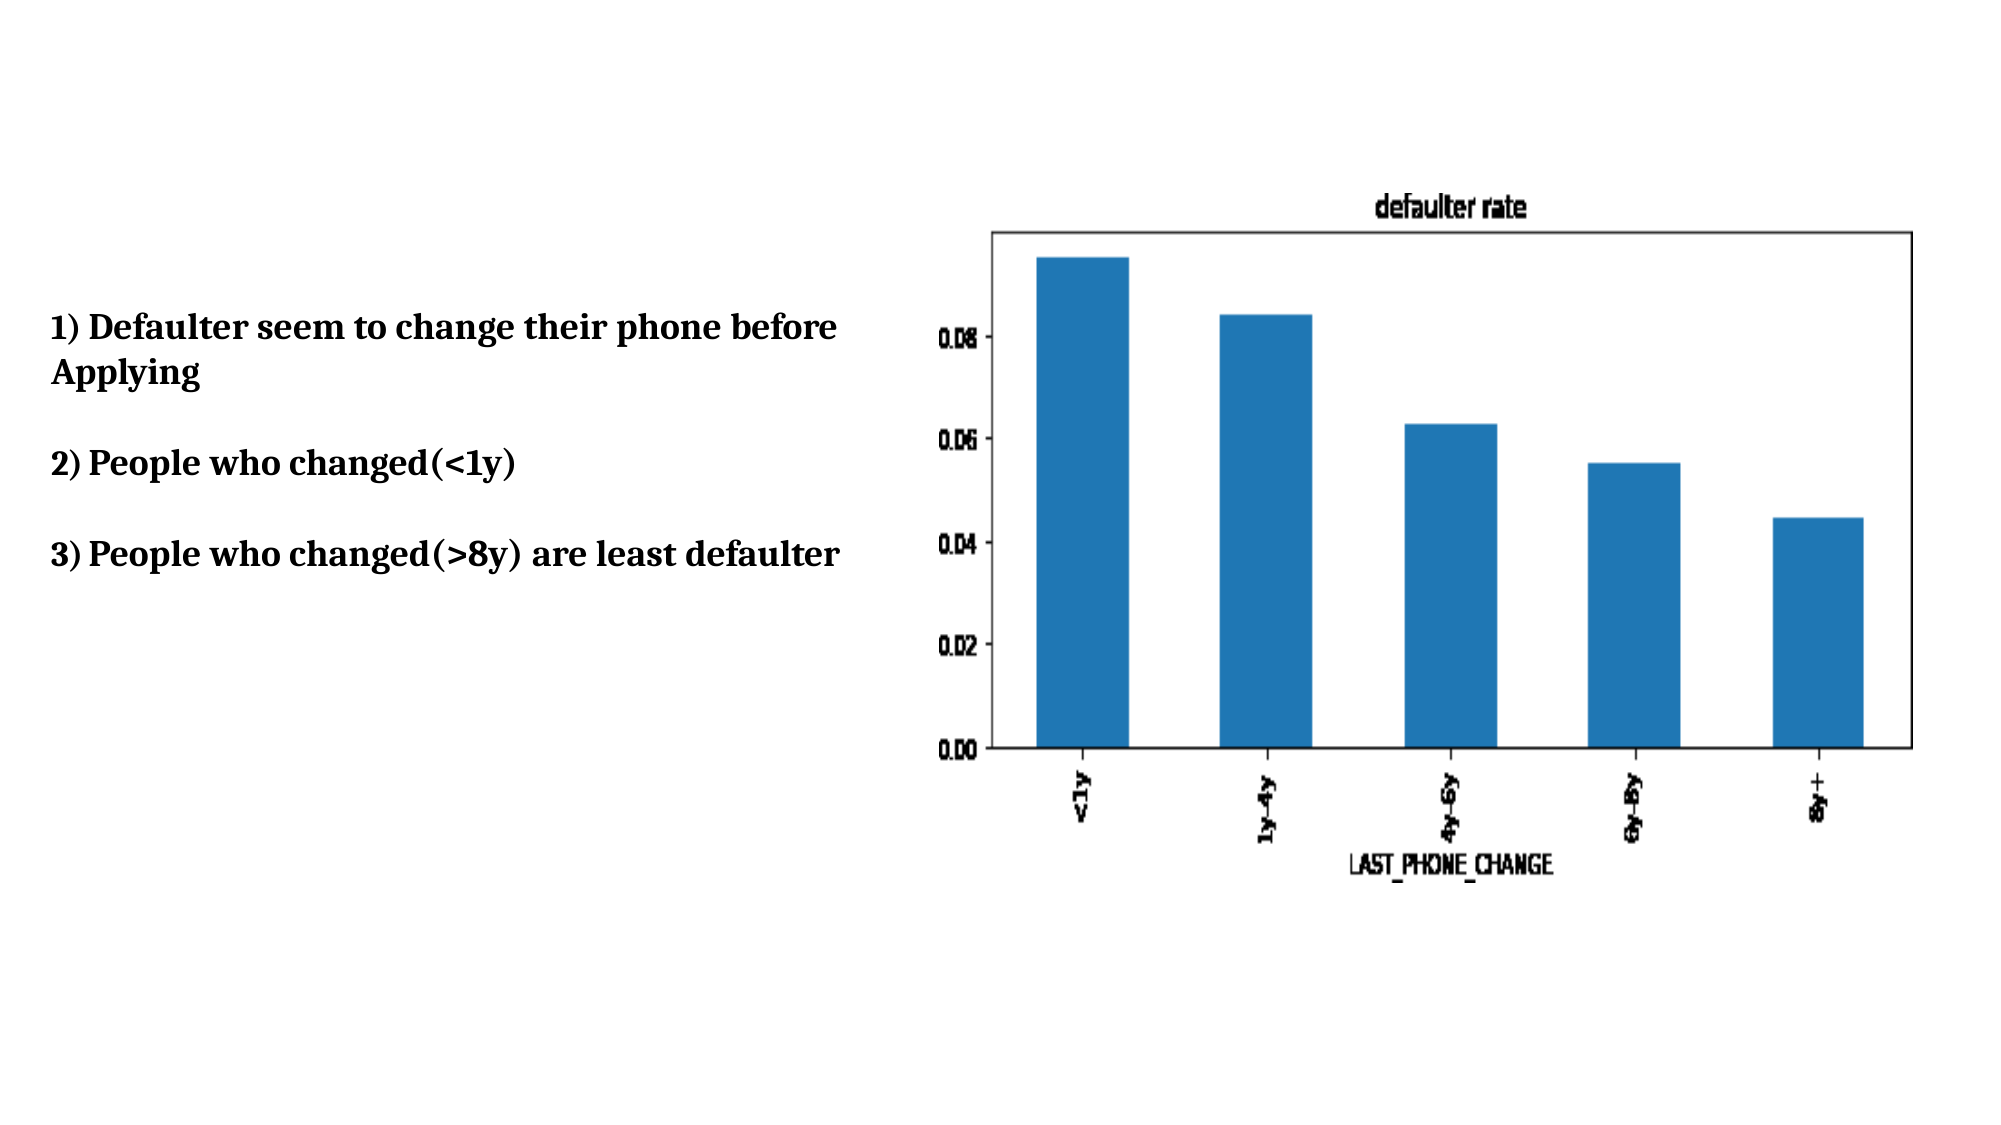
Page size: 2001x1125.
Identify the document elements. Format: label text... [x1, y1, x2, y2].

text_box Defaulter seem to change their phone before Applying People who changed(<1y) People who changed(>8y) are least defaulter [48, 299, 861, 575]
picture [939, 192, 1913, 883]
